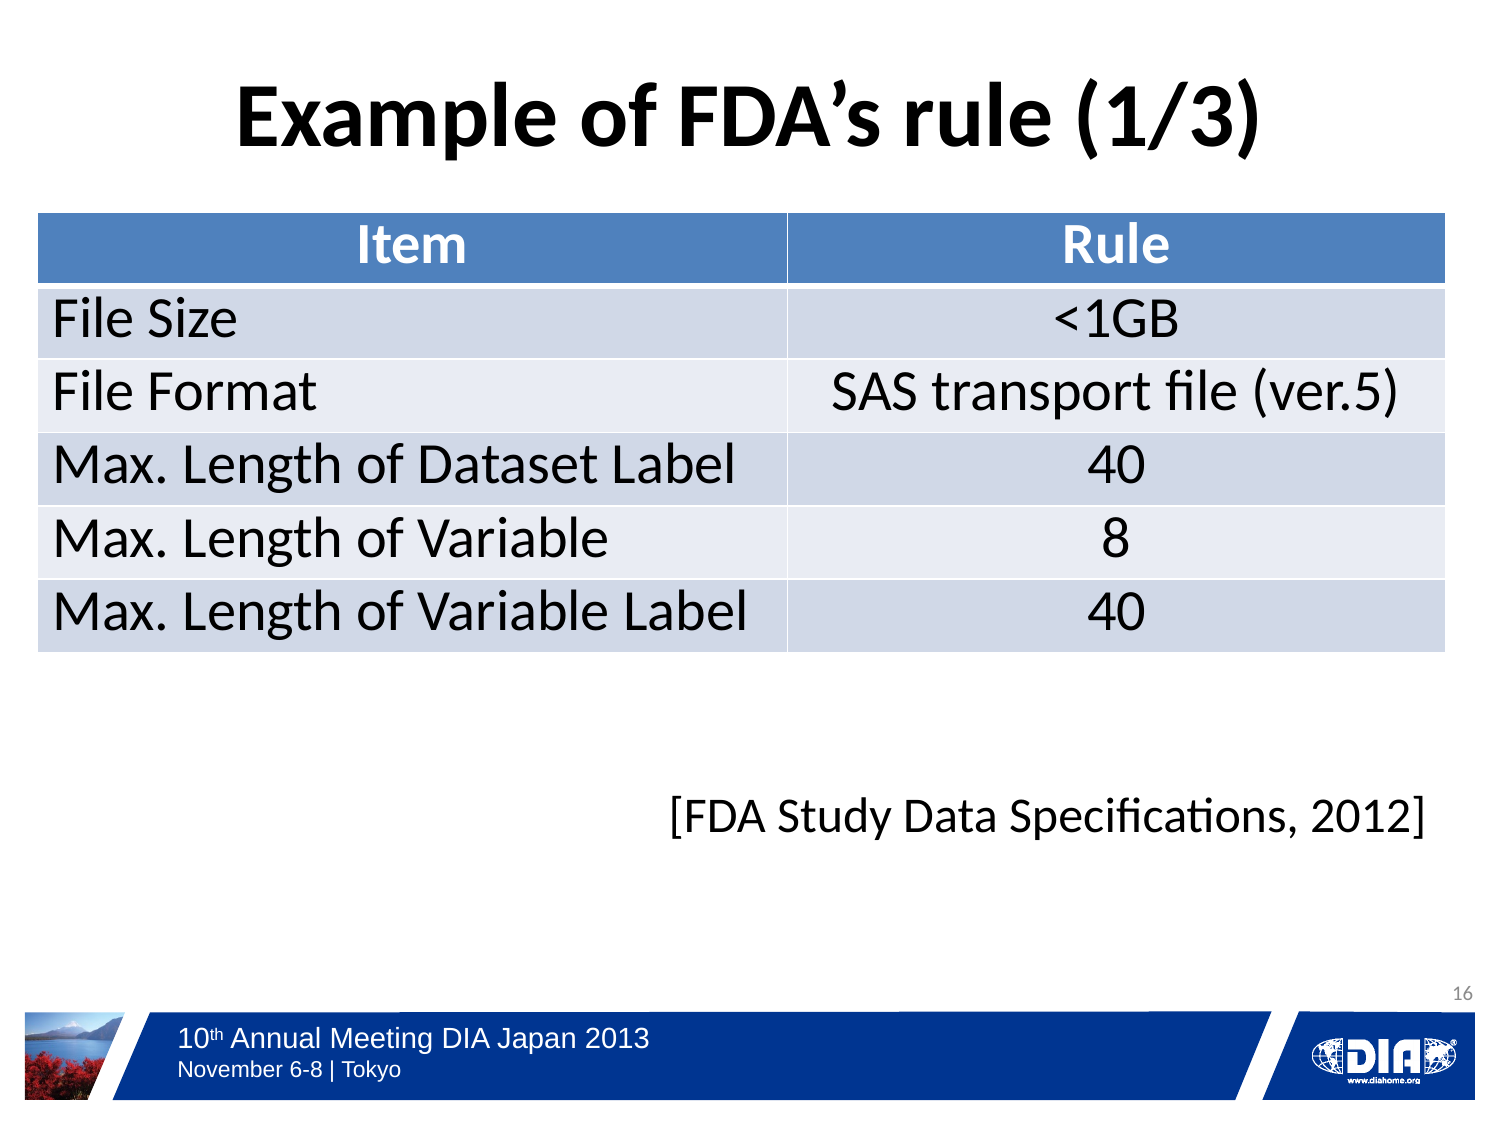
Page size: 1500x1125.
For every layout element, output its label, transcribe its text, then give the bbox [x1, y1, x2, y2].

table_cell Max. Length of Variable Label [38, 580, 787, 652]
table_cell SAS transport file (ver.5) [788, 360, 1445, 432]
picture [24, 1012, 125, 1100]
table_header Item [38, 213, 787, 283]
table_header Rule [788, 213, 1445, 283]
title Example of FDA’s rule (1/3) [75, 45, 1425, 175]
table_cell File Format [38, 360, 787, 432]
table_cell Max. Length of Variable [38, 507, 787, 578]
table_cell 40 [788, 433, 1445, 505]
slide_number 16 [1425, 962, 1500, 1023]
table_cell File Size [38, 289, 787, 358]
table_cell 40 [788, 580, 1445, 652]
table_cell <1GB [788, 289, 1445, 358]
table_cell Max. Length of Dataset Label [38, 433, 787, 505]
text_box [FDA Study Data Specifications, 2012] [653, 774, 1442, 850]
picture [1312, 1037, 1457, 1084]
table_cell 8 [788, 507, 1445, 578]
